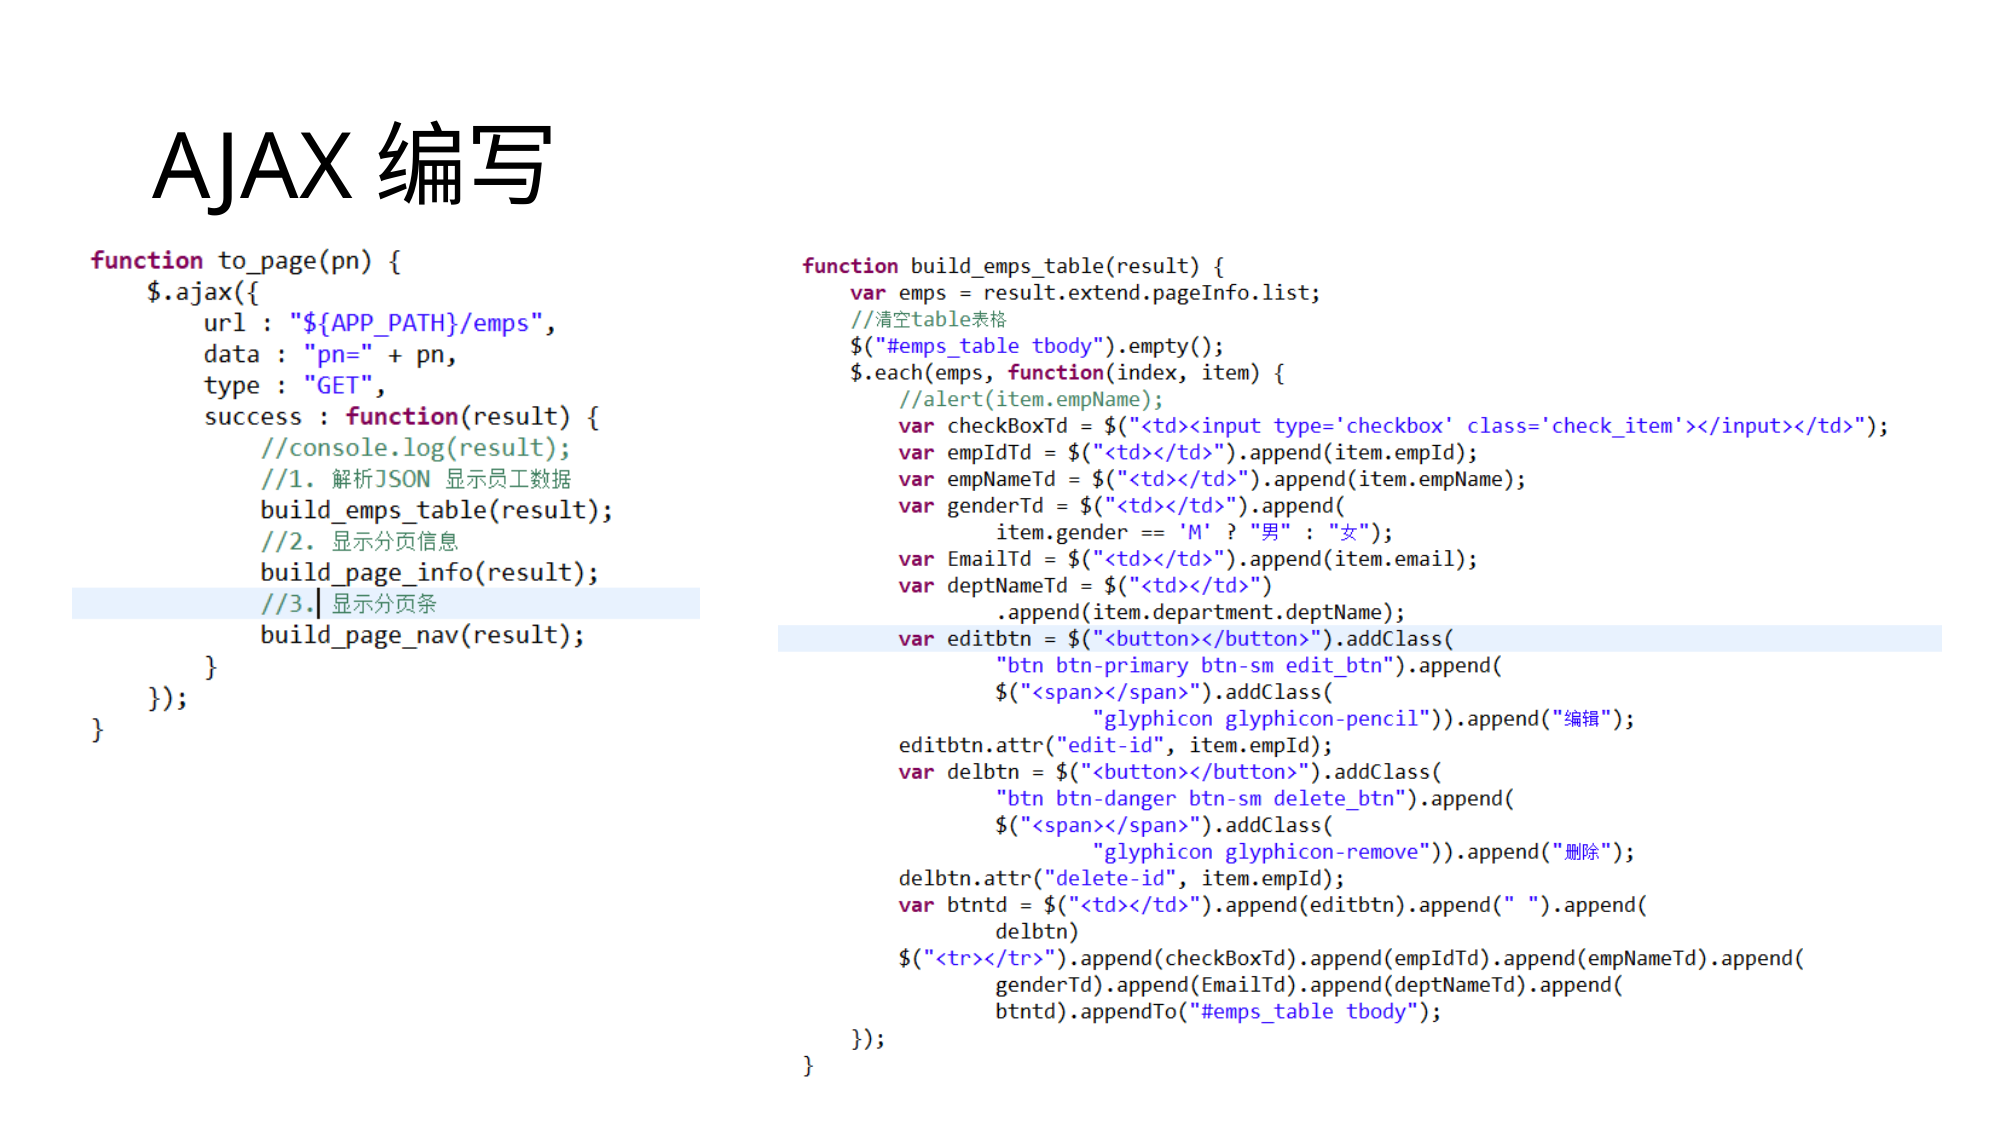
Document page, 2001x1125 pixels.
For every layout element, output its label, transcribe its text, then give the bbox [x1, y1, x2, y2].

picture [72, 232, 700, 761]
title AJAX编写 [137, 59, 1863, 278]
picture [778, 232, 1942, 1079]
